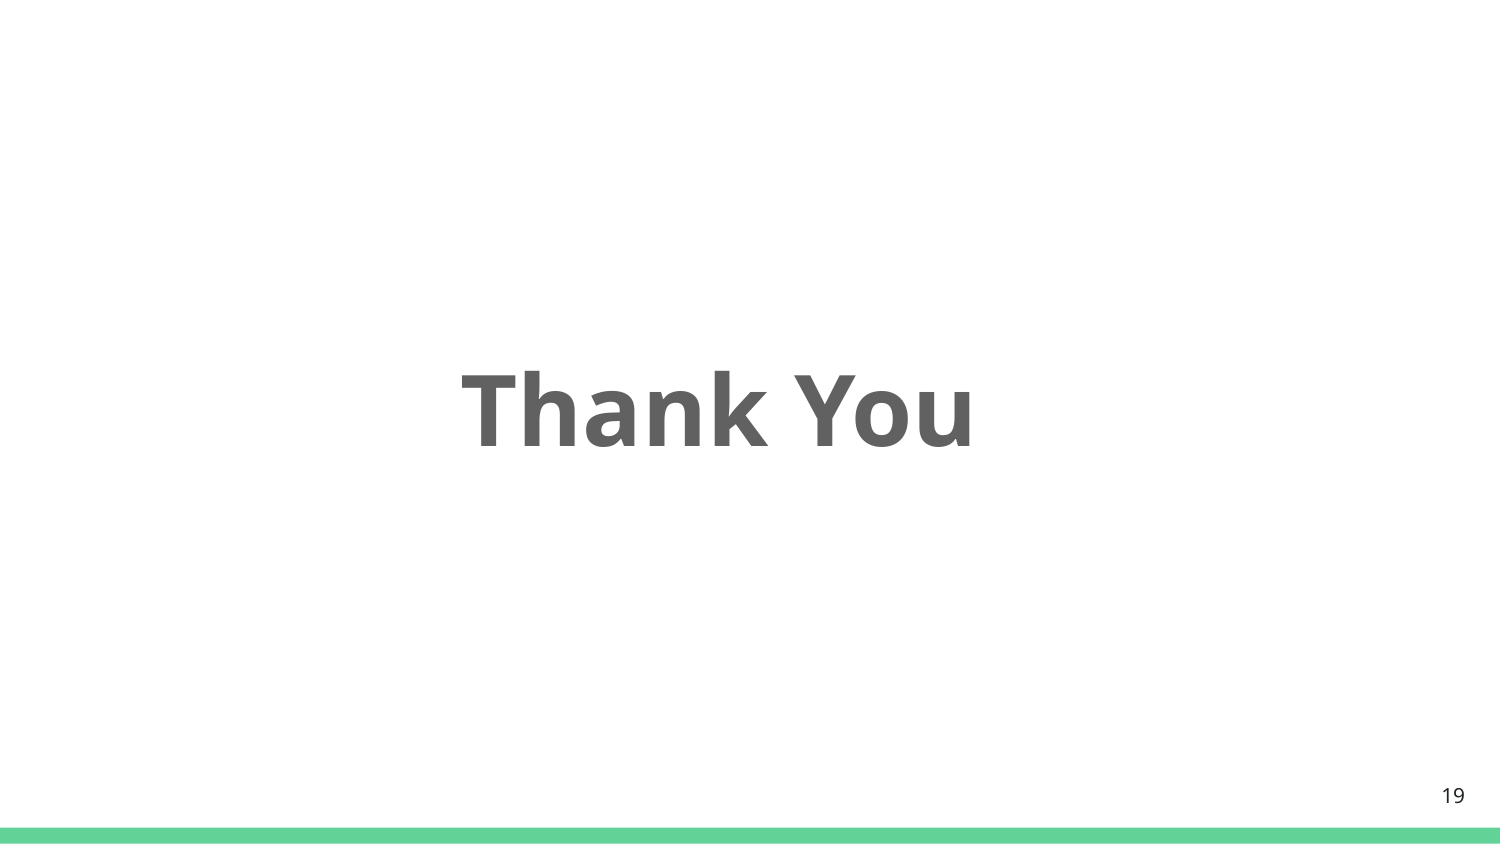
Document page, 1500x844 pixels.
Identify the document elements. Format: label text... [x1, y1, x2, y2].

slide_number <number> [1389, 764, 1480, 830]
list Thank You [460, 314, 1040, 482]
